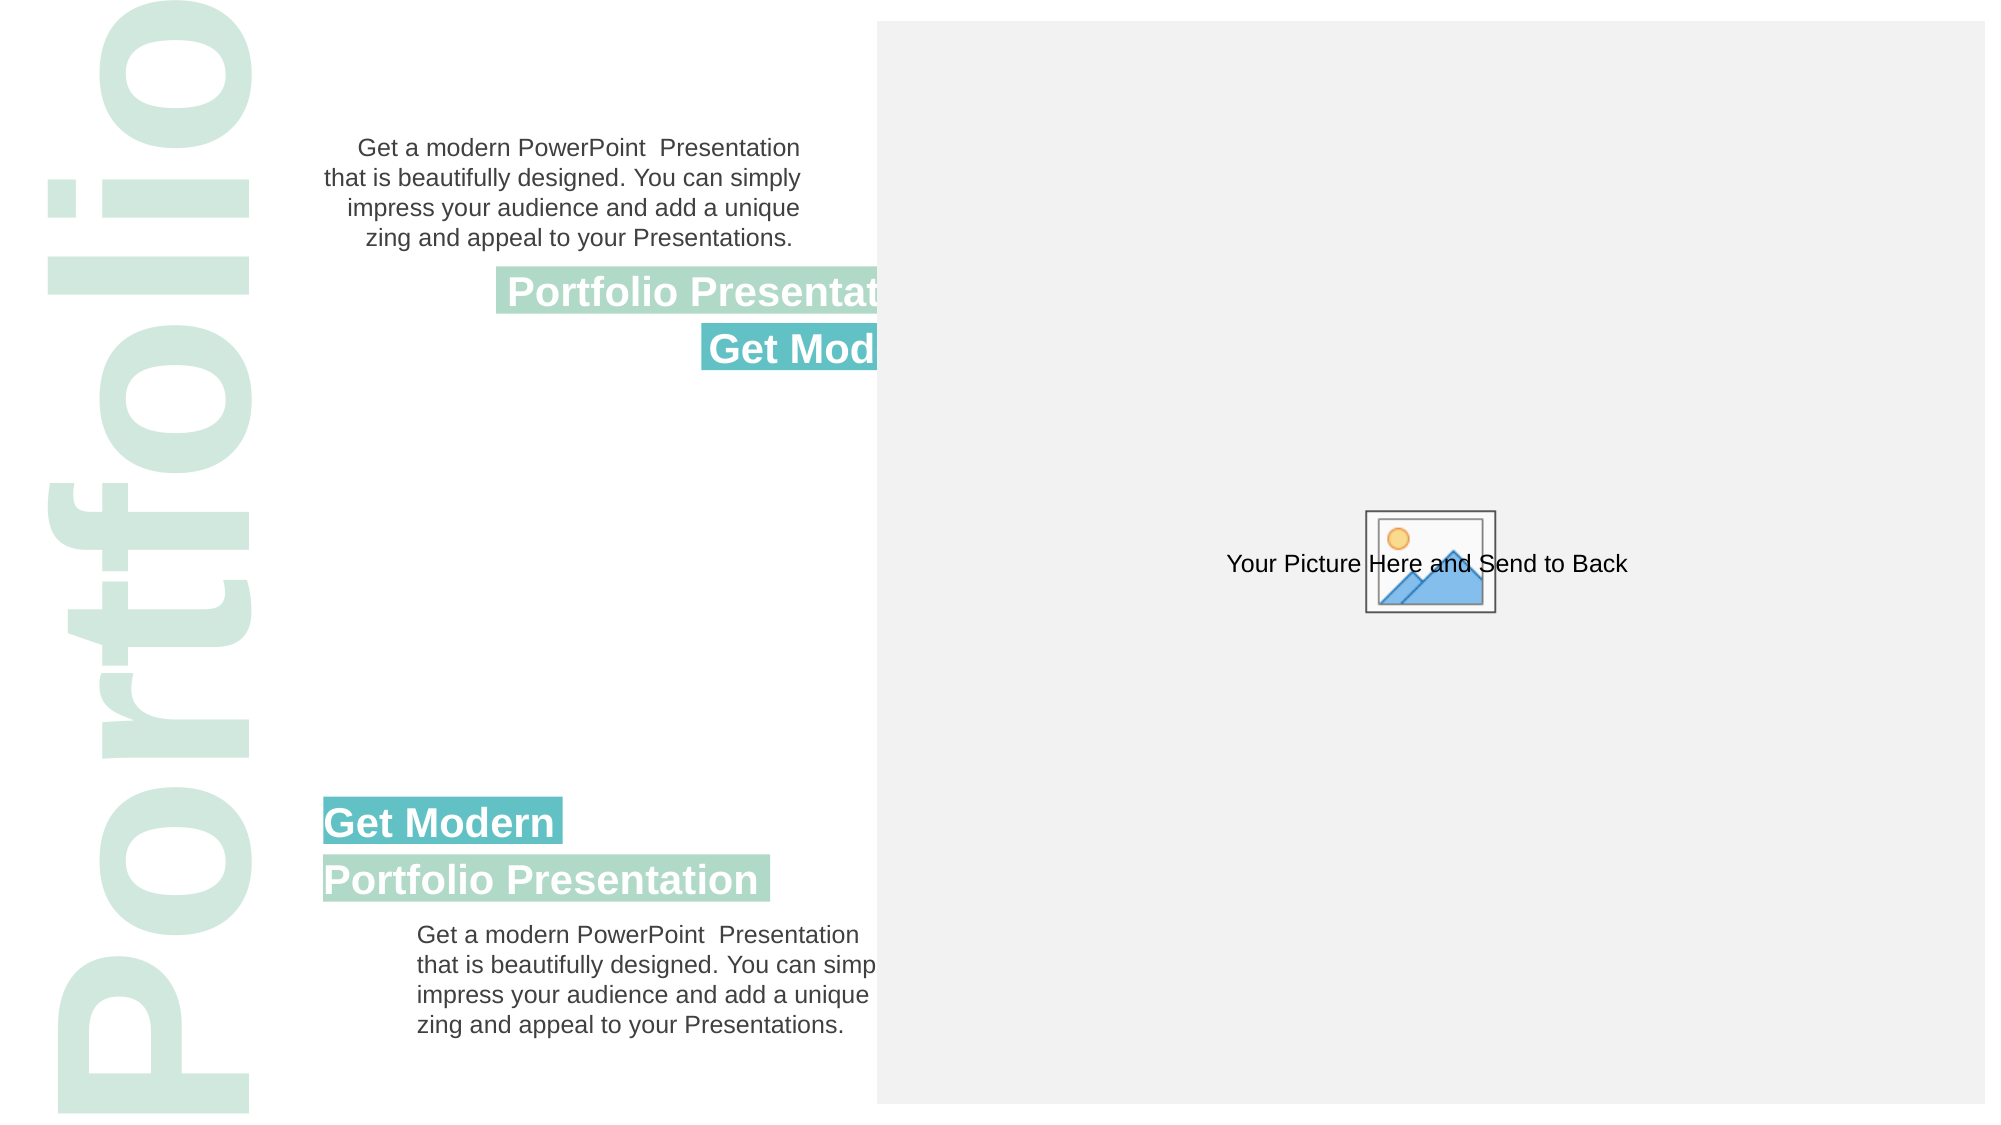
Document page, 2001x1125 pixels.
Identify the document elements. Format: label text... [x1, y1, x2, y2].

text_box Portfolio Presentation [323, 854, 771, 902]
text_box Portfolio Presentation [496, 266, 876, 314]
text_box Get a modern PowerPoint Presentation that is beautifully designed. You can simply impress your audience and add a unique zing and appeal to your Presentations. [308, 124, 817, 256]
text_box Get Modern [323, 796, 563, 844]
picture [876, 21, 1986, 1104]
text_box Get a modern PowerPoint Presentation that is beautifully designed. You can simply impress your audience and add a unique zing and appeal to your Presentations. [416, 911, 876, 1043]
text_box Get Modern [701, 323, 876, 371]
text_box Portfolio [0, 0, 256, 1125]
